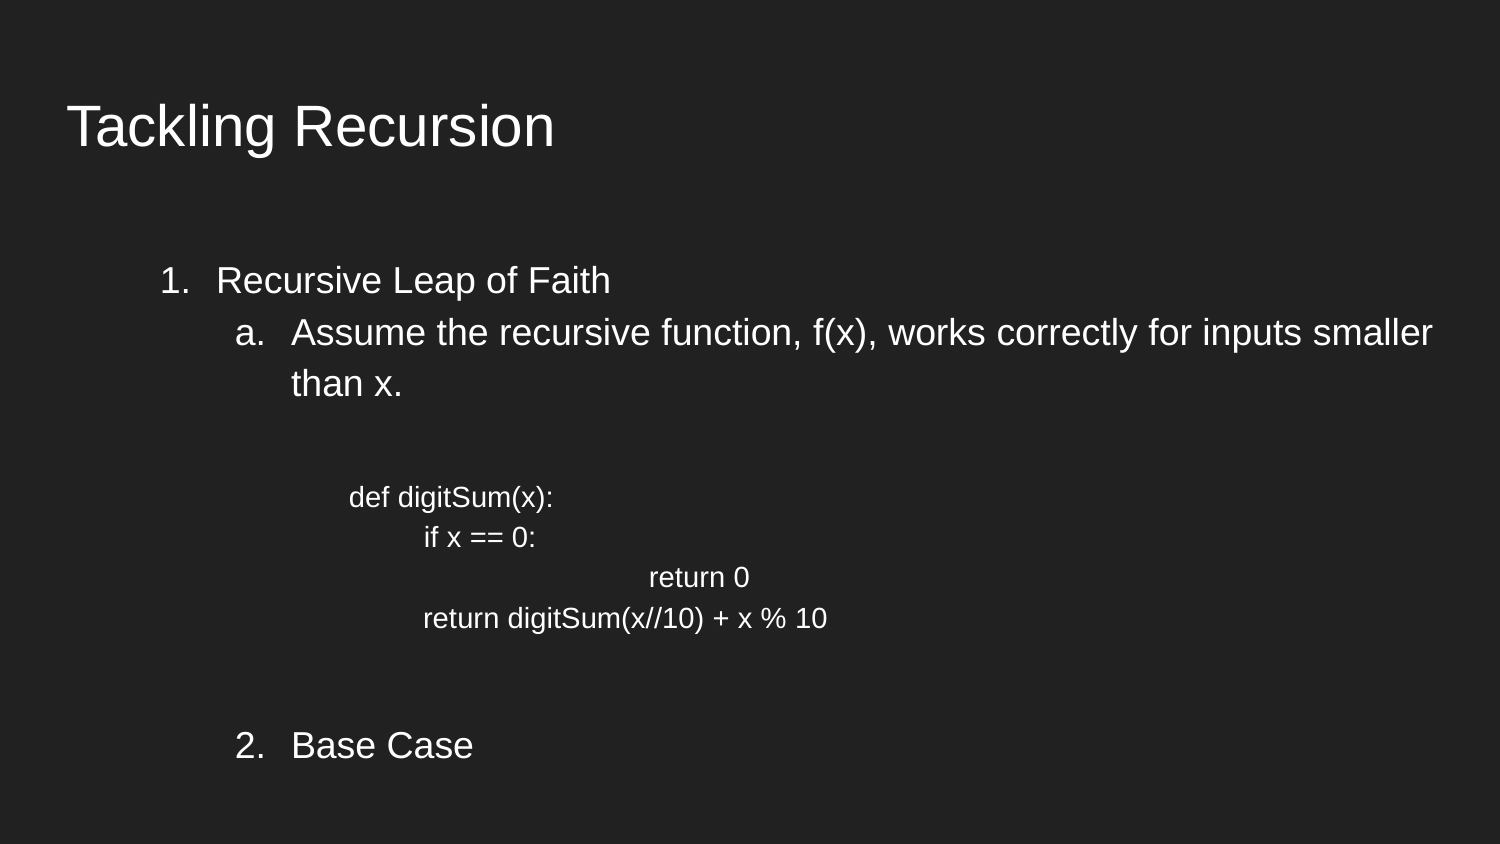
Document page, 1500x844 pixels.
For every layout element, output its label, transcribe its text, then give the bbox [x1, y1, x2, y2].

list def digitSum(x): if x == 0: return 0 return digitSum(x//10) + x % 10 [183, 302, 1500, 844]
list Recursive Leap of Faith Assume the recursive function, f(x), works correctly for inputs smaller than x. Base Case [51, 189, 1500, 750]
title Tackling Recursion [51, 72, 1449, 167]
